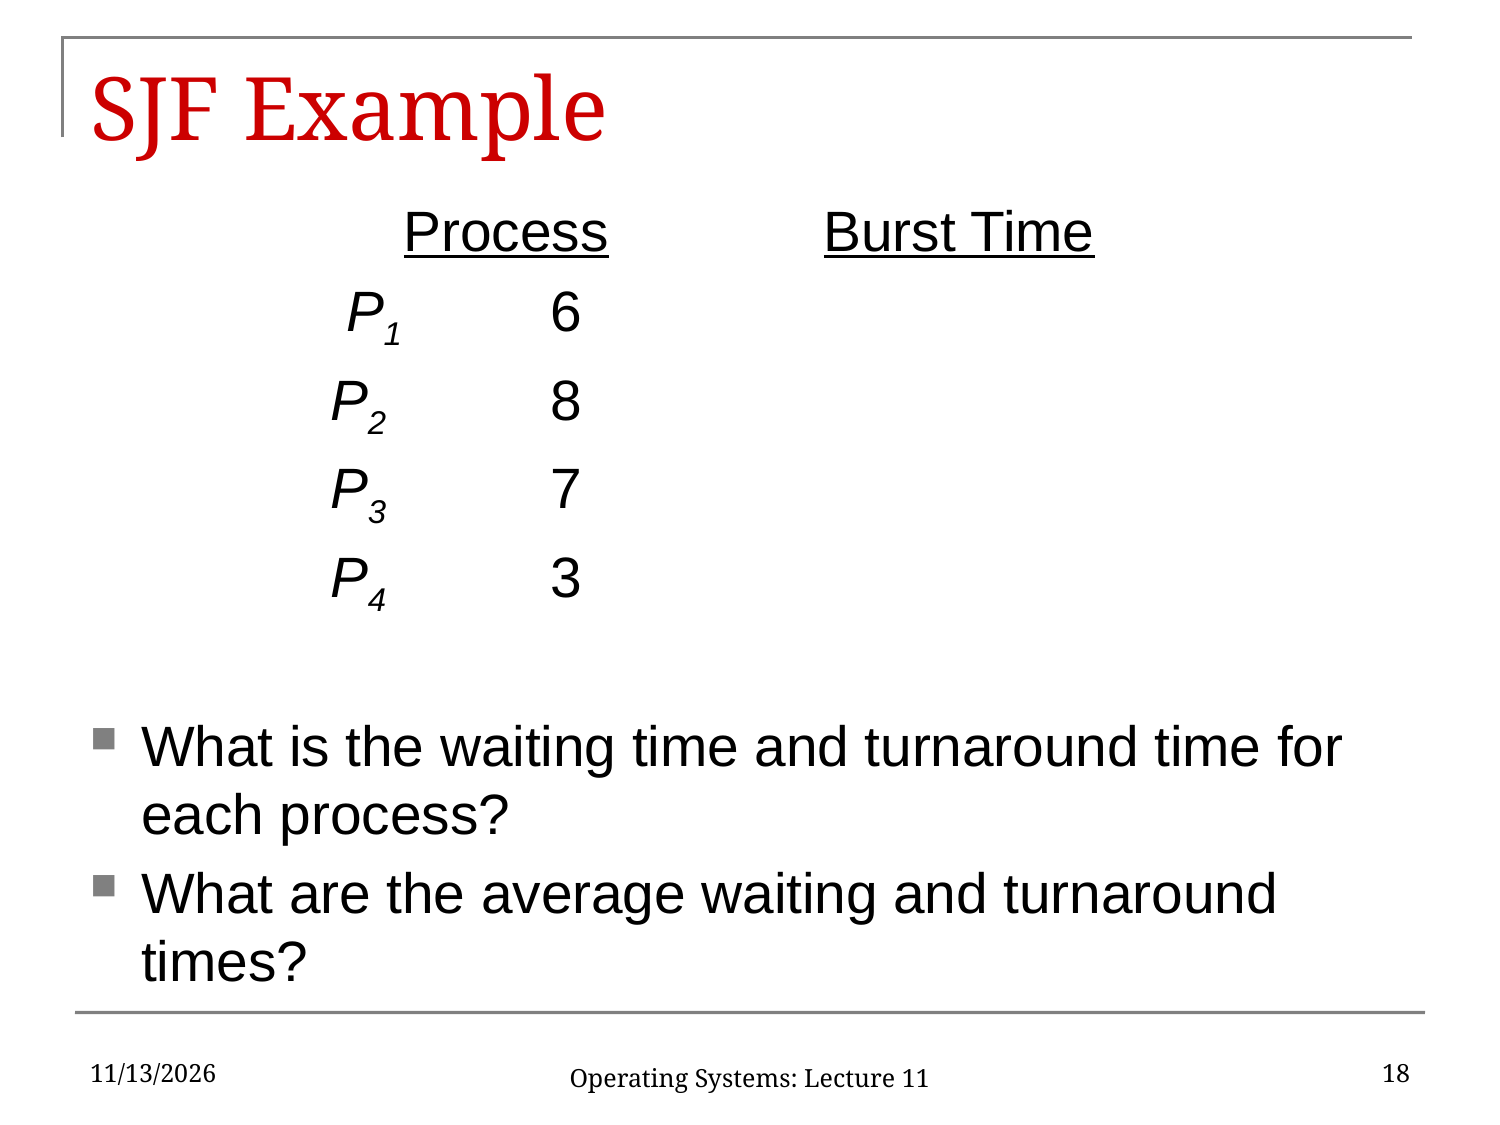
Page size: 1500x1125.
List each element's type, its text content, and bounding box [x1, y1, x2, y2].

list ProcessAr Time Burst Time P1 0.0 6 P2 2.0 8 P3 4.0 7 P4 5.0 3 What is the waiting time and turnaround time for each process? What are the average waiting and turnaround times? [75, 187, 1425, 1006]
slide_number 18 [1074, 1023, 1426, 1100]
title SJF Example [75, 45, 1425, 163]
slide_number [74, 1023, 426, 1100]
footer Operating Systems: Lecture 11 [512, 1024, 988, 1101]
